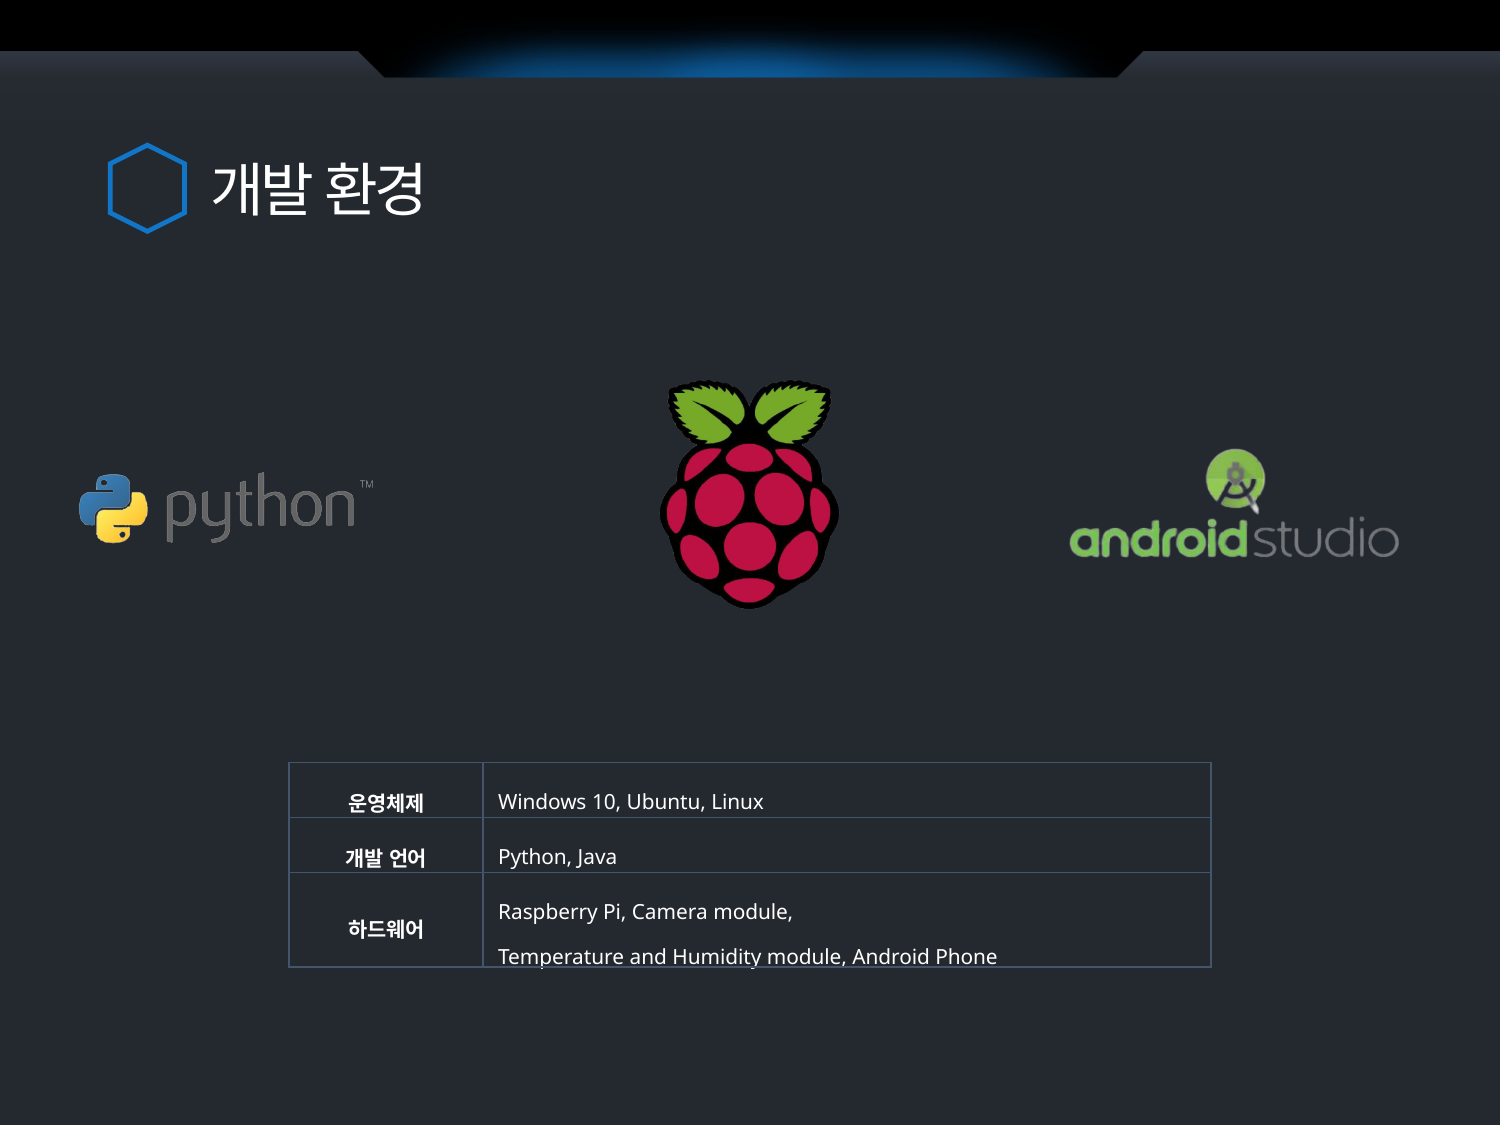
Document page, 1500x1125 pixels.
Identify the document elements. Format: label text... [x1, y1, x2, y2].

text_box [109, 143, 186, 233]
table_cell Raspberry Pi, Camera module, Temperature and Humidity module, Android Phone [484, 873, 1210, 966]
table_header 운영체제 [290, 763, 482, 817]
text_box 개발 환경 [195, 145, 443, 231]
table_cell Python, Java [484, 818, 1210, 872]
table_cell 하드웨어 [290, 873, 482, 966]
table_cell 개발 언어 [290, 818, 482, 872]
picture [0, 0, 1500, 1125]
table_header Windows 10, Ubuntu, Linux [484, 763, 1210, 817]
